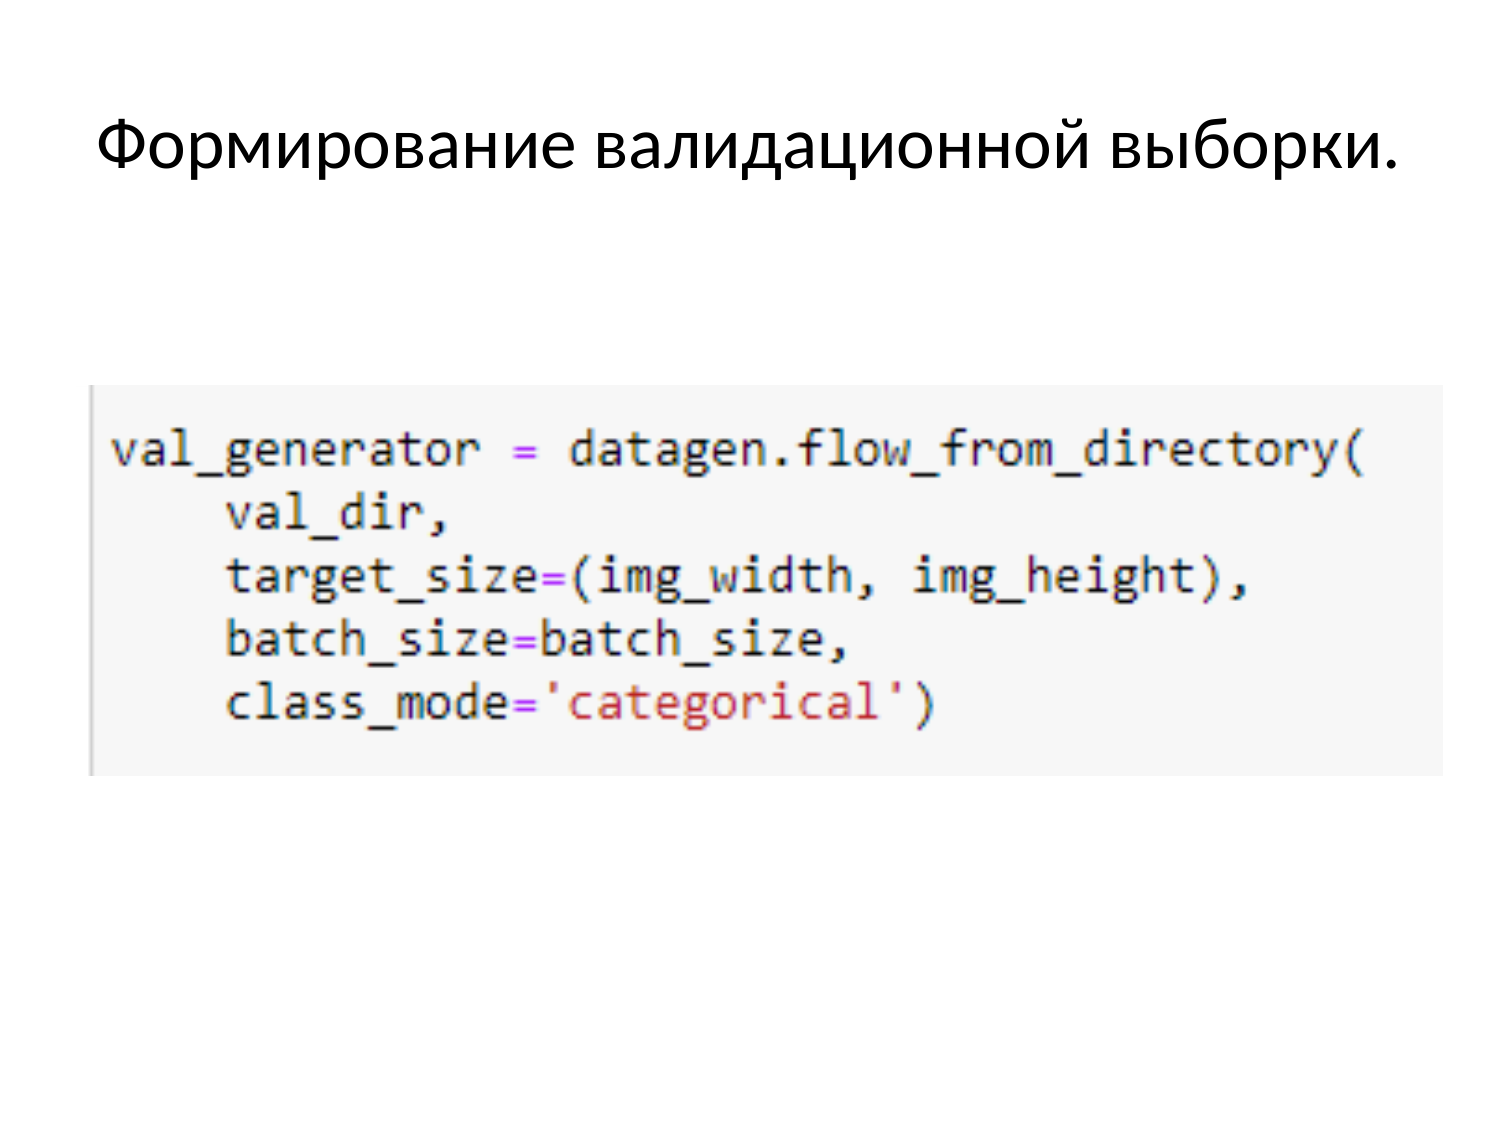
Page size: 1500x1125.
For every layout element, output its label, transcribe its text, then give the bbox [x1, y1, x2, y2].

title Формирование валидационной выборки. [75, 45, 1425, 233]
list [76, 385, 1444, 776]
